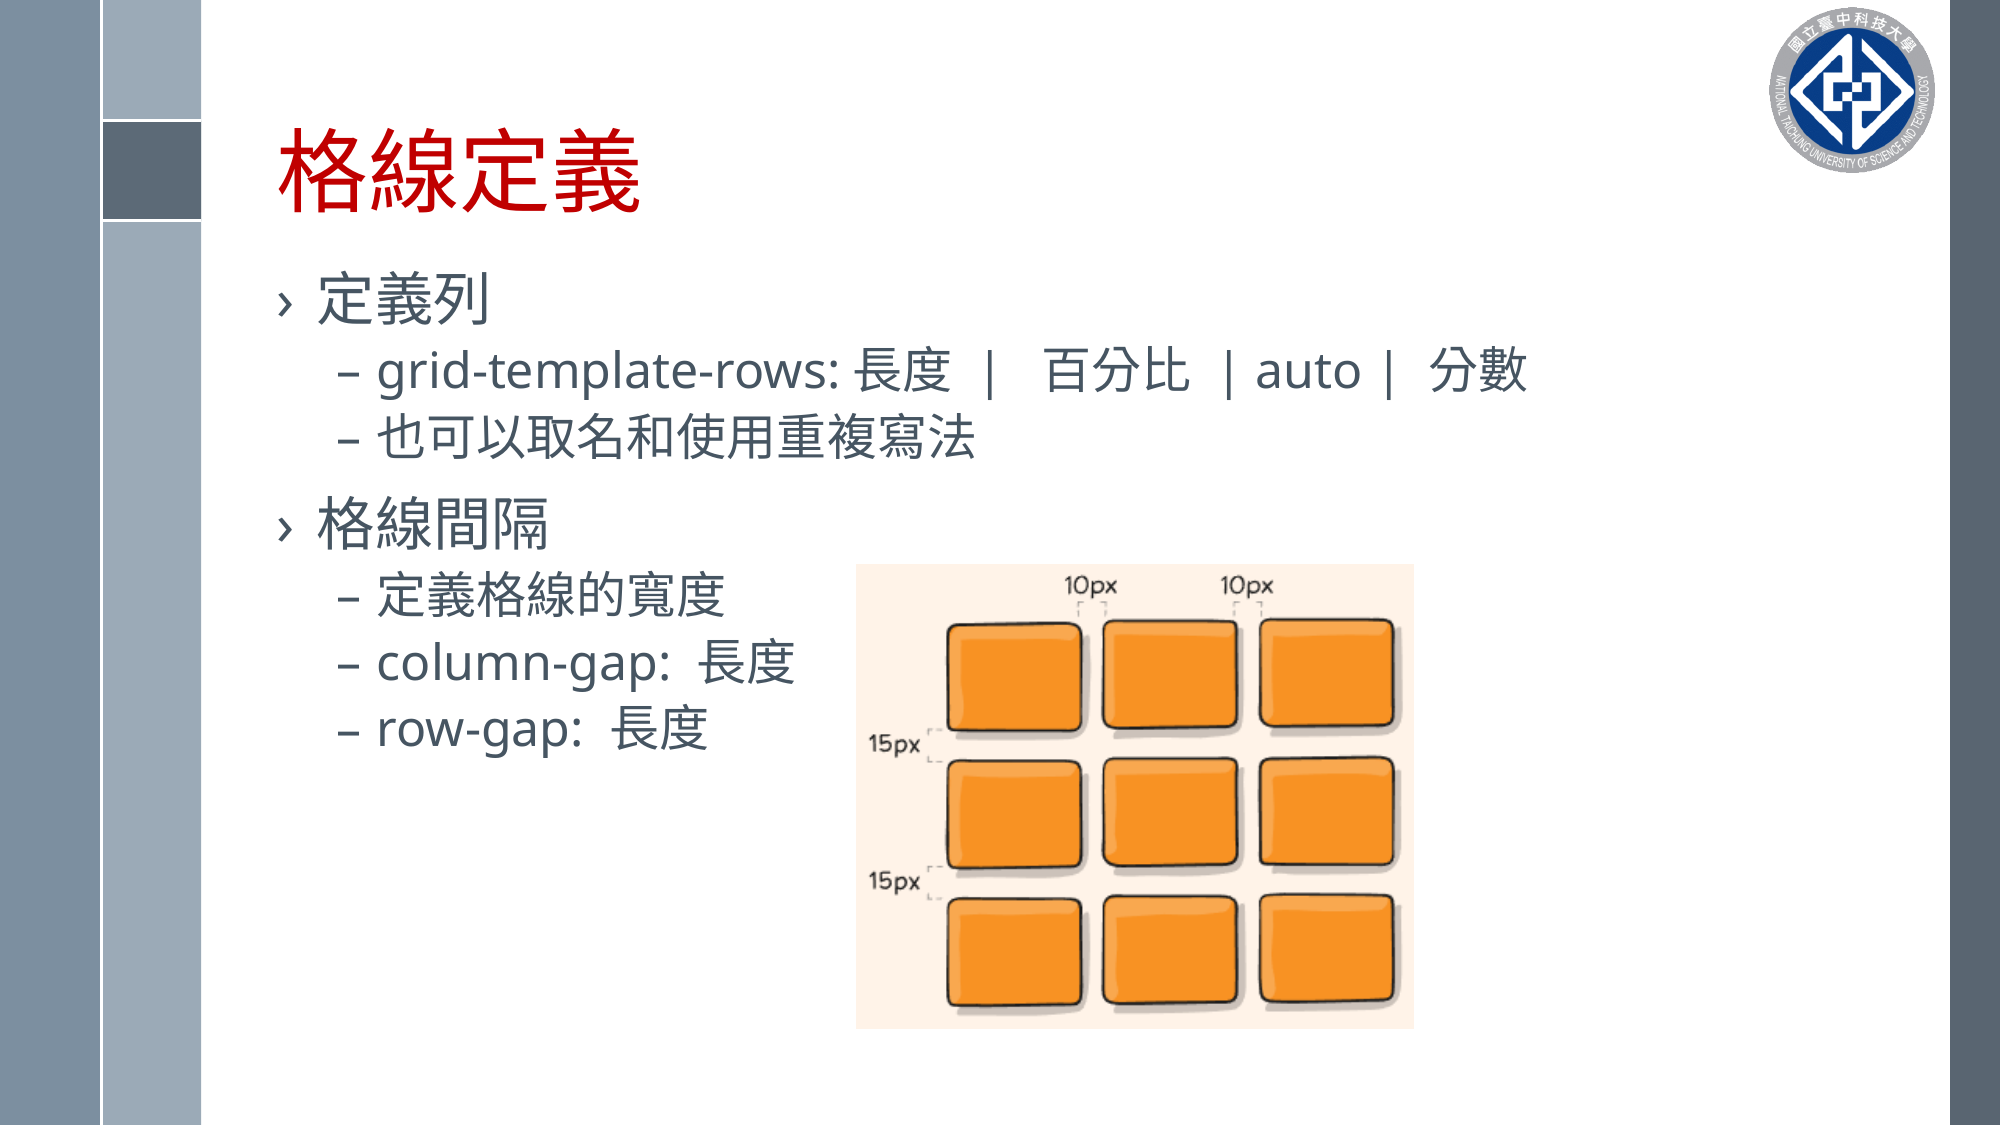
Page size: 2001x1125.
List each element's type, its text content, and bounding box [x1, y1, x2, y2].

picture [856, 564, 1414, 1030]
list 定義列 grid-template-rows:長度 | 百分比 | auto | 分數 也可以取名和使用重複寫法 格線間隔 定義格線的寬度 column-gap: 長度 row-gap: 長度 [261, 262, 1867, 1013]
picture [1769, 7, 1935, 173]
title 格線定義 [261, 29, 1867, 233]
